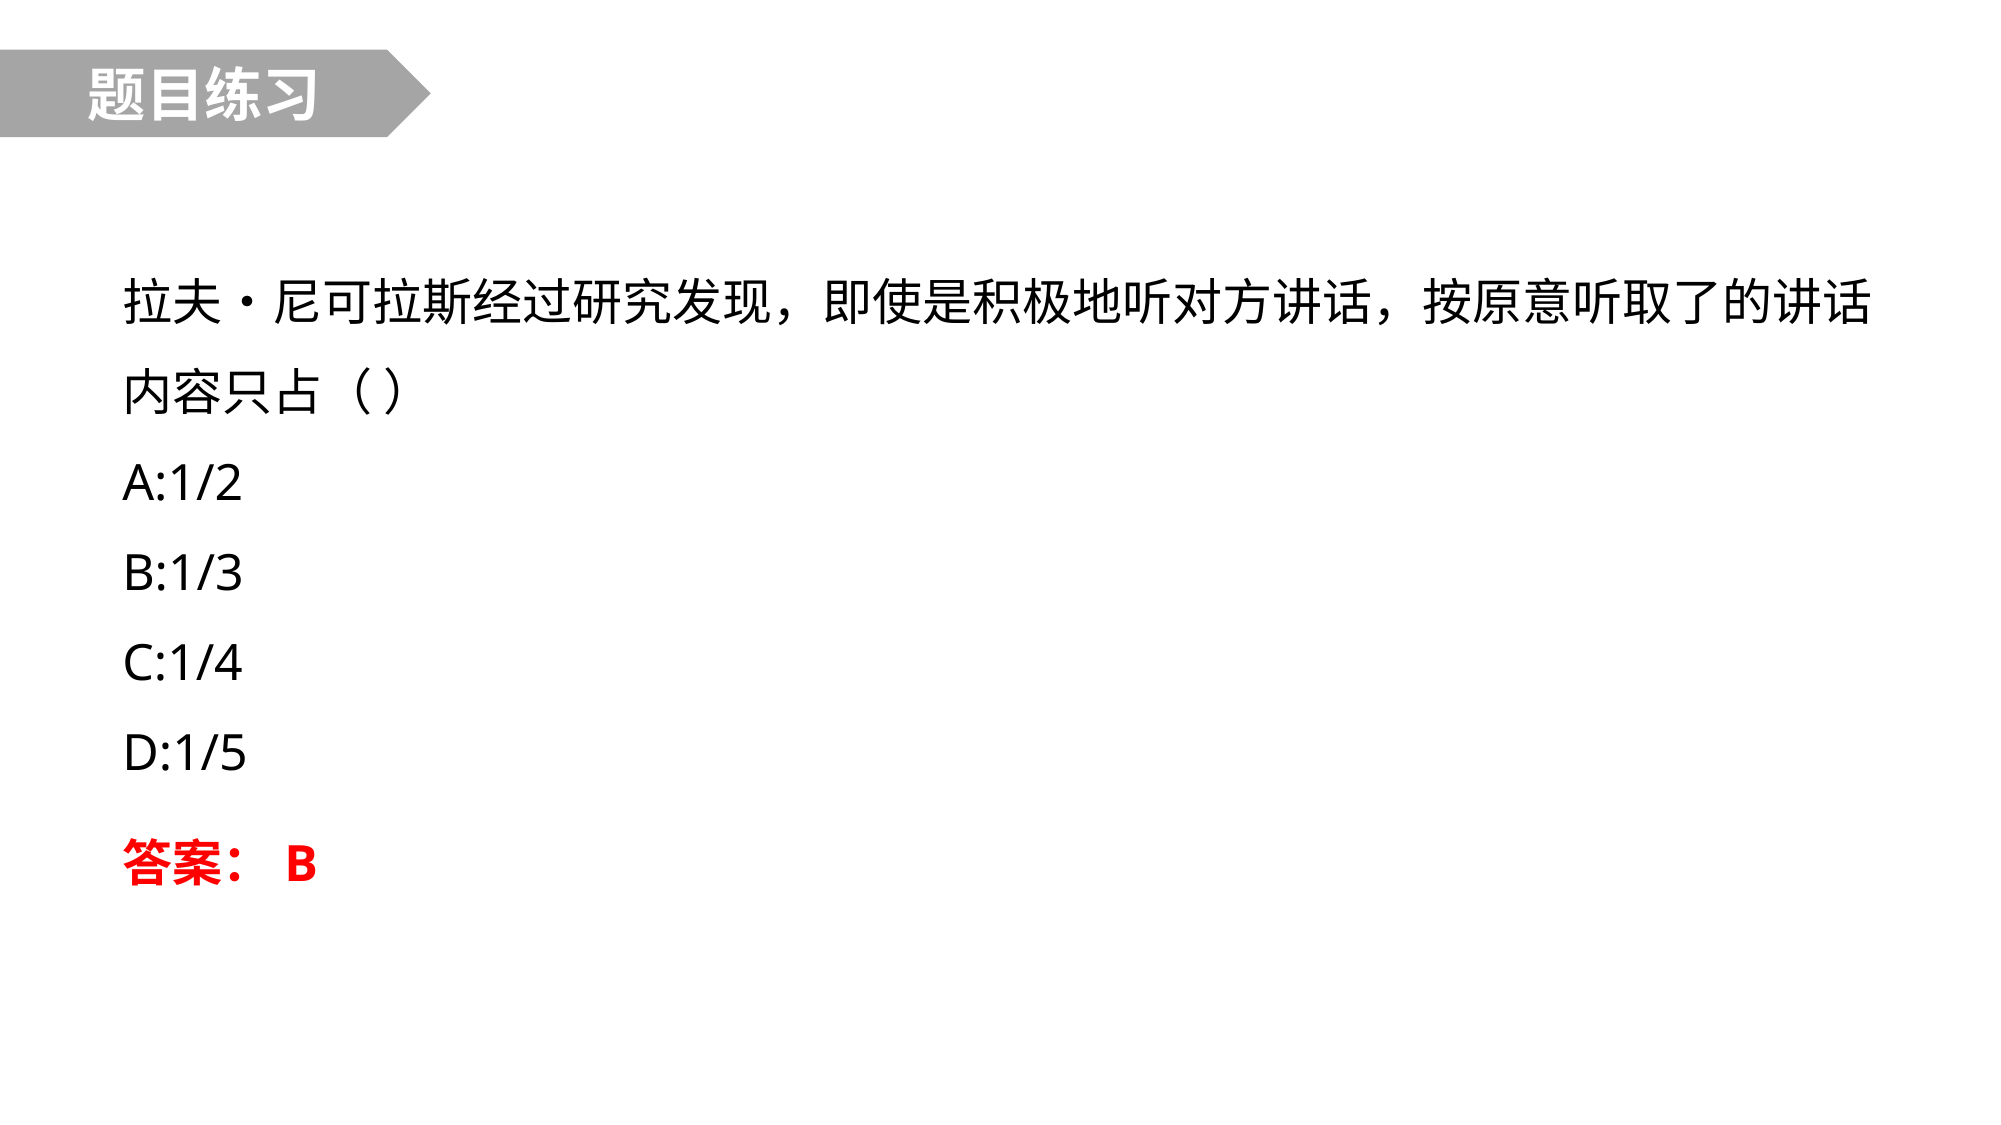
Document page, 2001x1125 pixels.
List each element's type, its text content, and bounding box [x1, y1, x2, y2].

text_box 题目练习 [0, 48, 433, 139]
text_box 拉夫•尼可拉斯经过研究发现，即使是积极地听对方讲话，按原意听取了的讲话内容只占（ ） A:1/2 B:1/3 C:1/4 D:1/5 [107, 232, 1908, 788]
text_box 答案：B [107, 793, 1836, 899]
